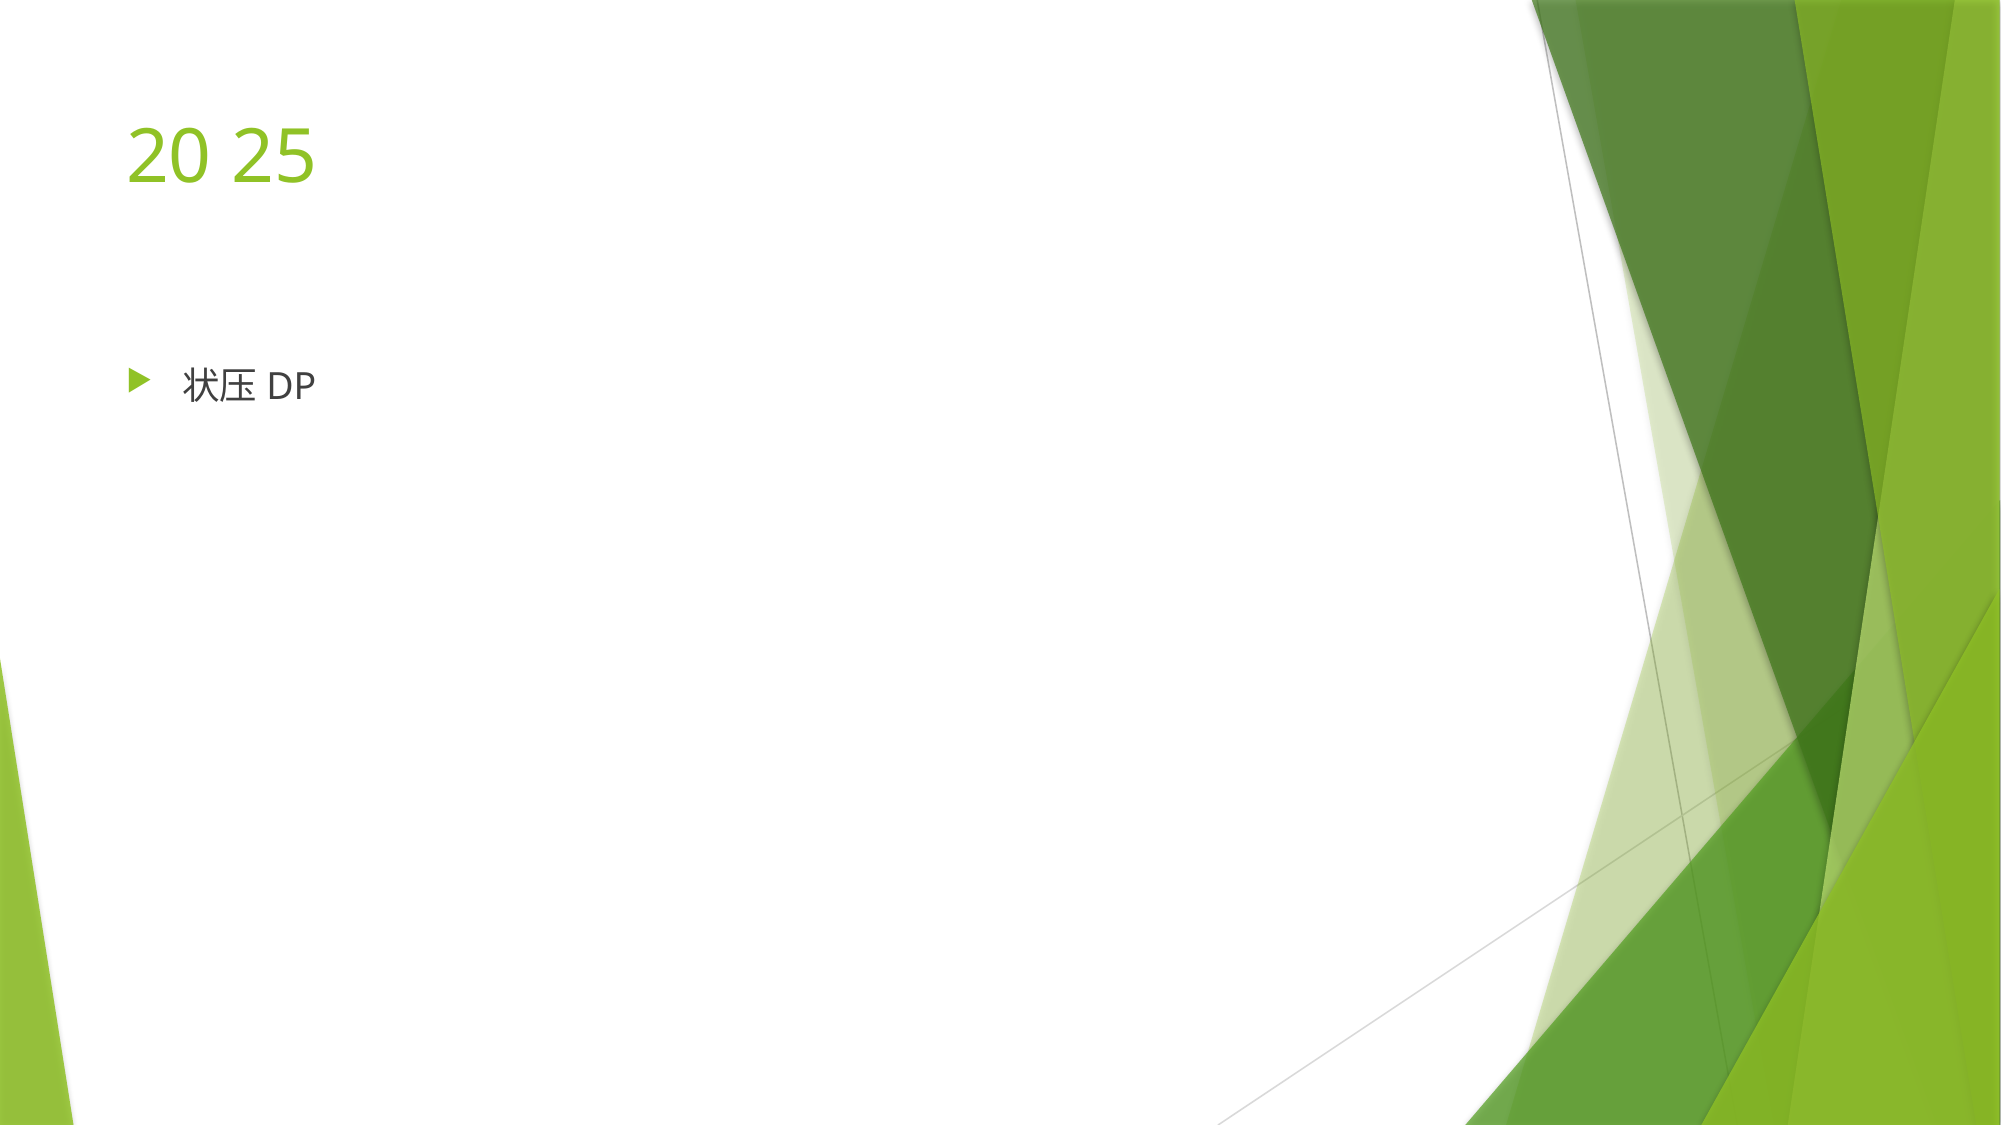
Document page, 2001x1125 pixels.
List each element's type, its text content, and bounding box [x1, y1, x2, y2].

list 状压DP [111, 354, 1522, 992]
title 20 25 [111, 99, 1522, 317]
